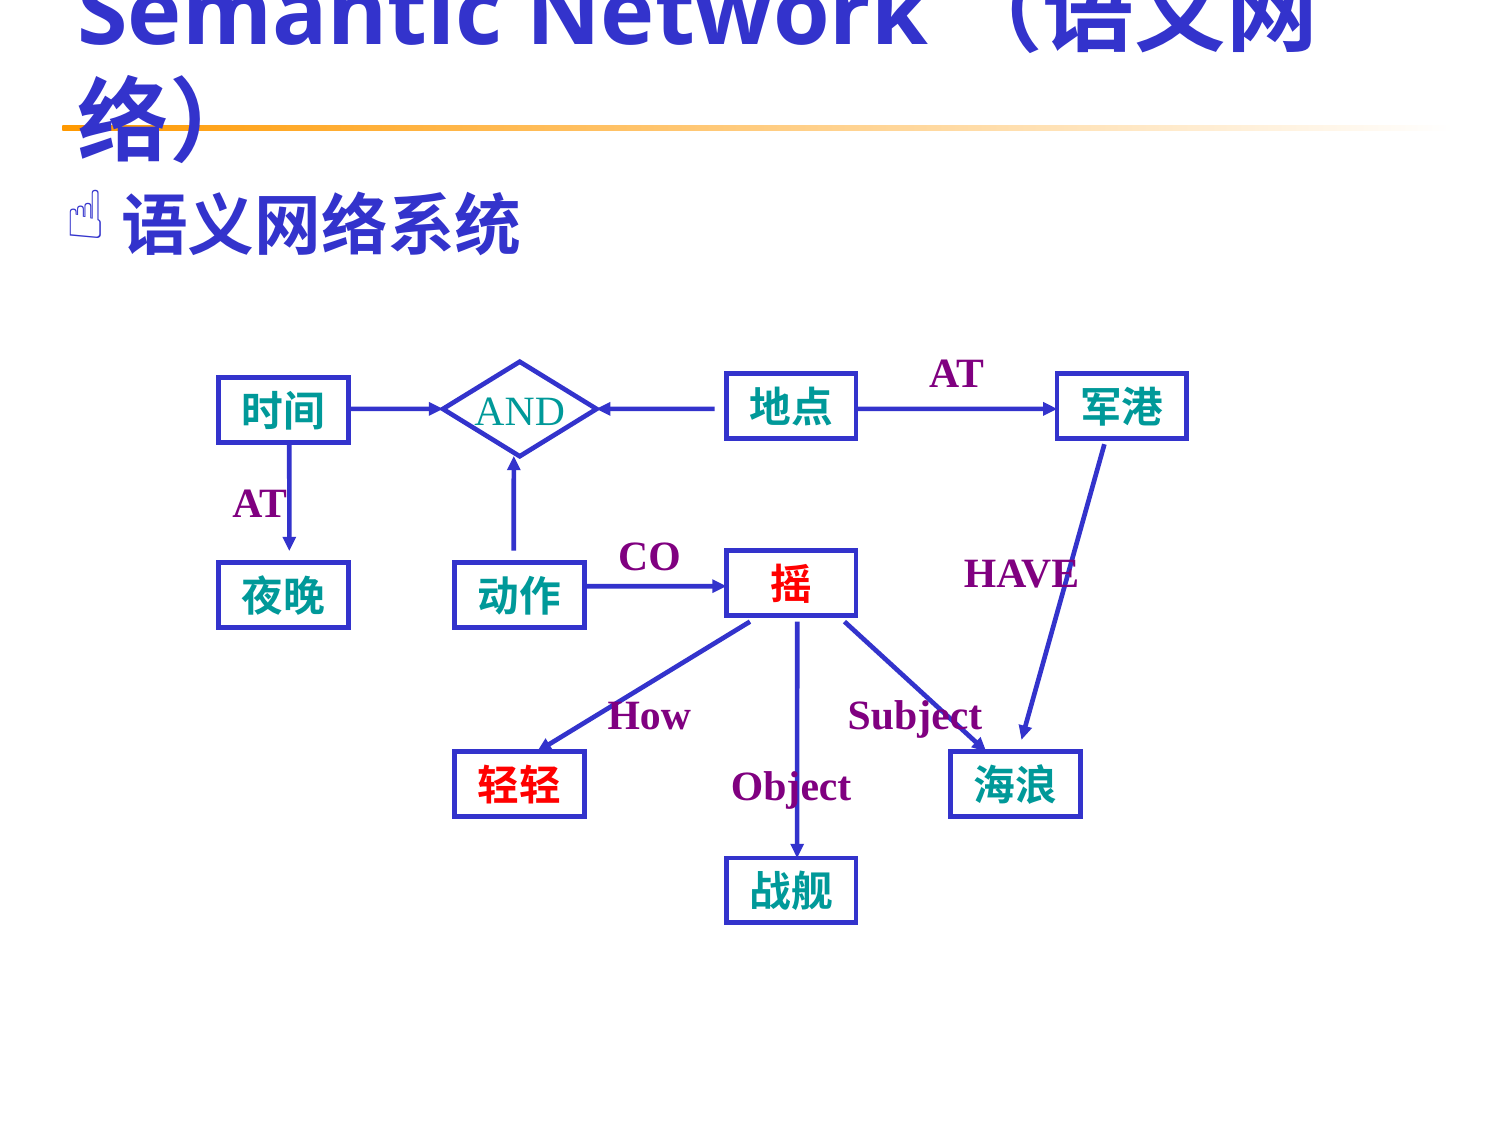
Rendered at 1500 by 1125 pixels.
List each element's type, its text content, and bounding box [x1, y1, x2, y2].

title Semantic Network（语义网络） [62, 0, 1500, 125]
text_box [454, 550, 857, 822]
list 语义网络系统 [50, 174, 1450, 1088]
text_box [194, 337, 1188, 928]
